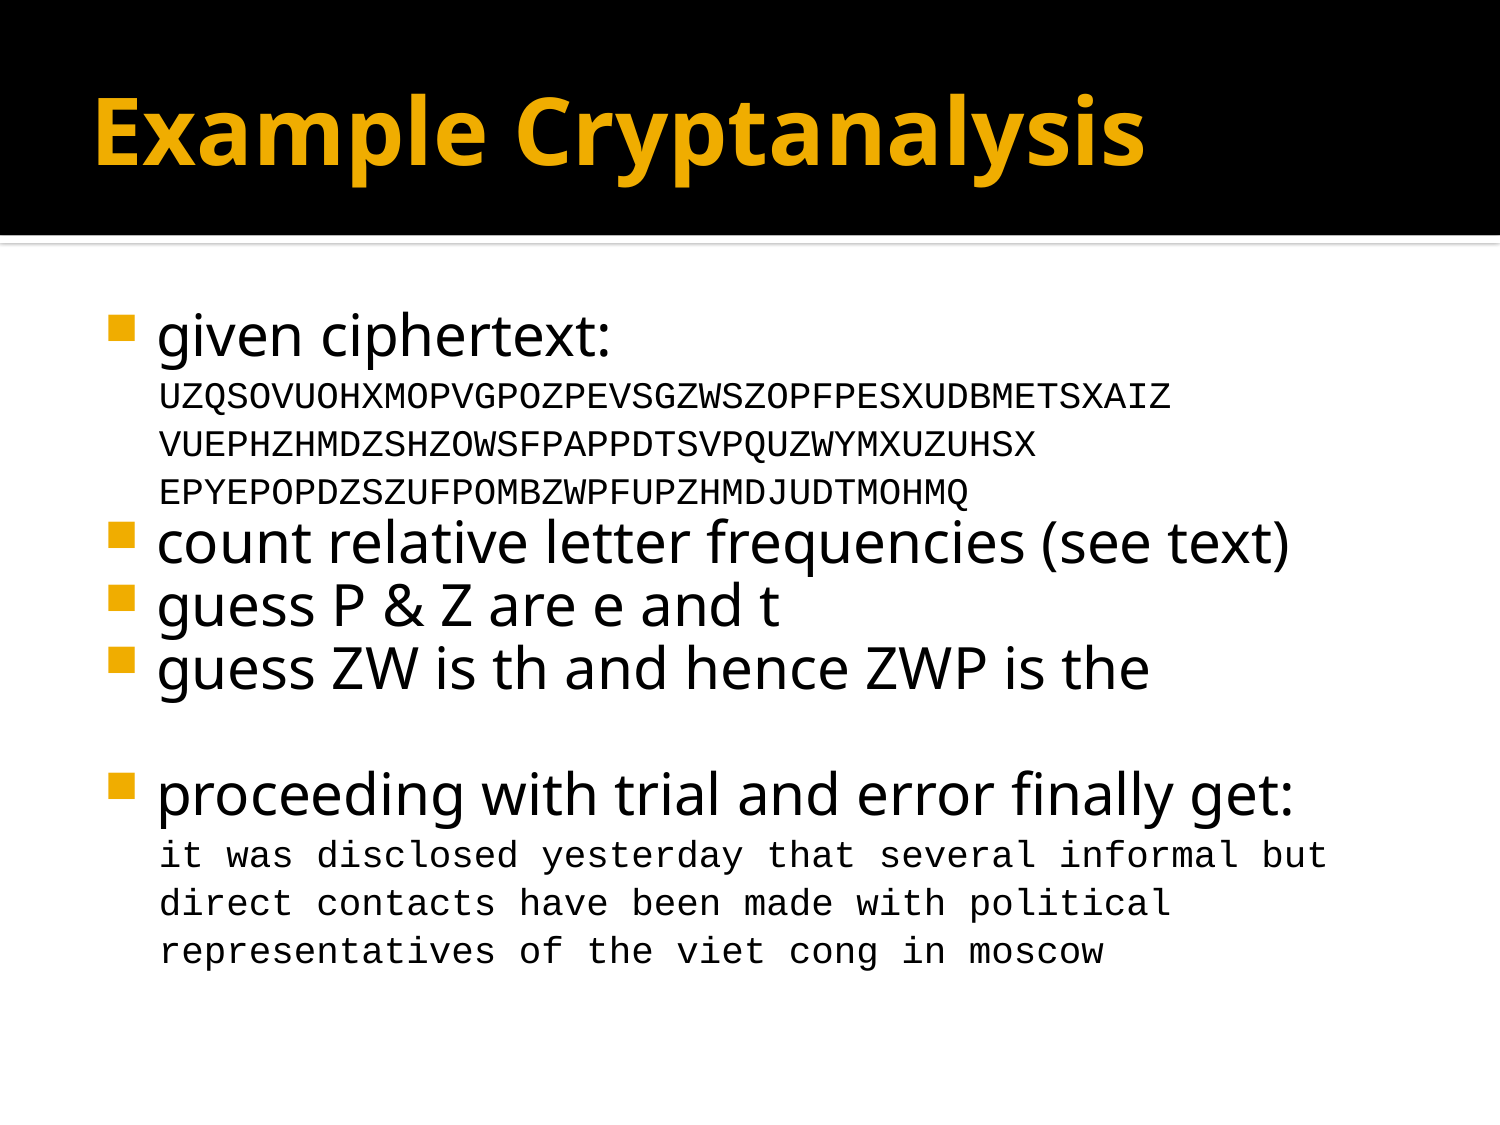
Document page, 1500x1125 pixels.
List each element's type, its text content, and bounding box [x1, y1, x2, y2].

title Example Cryptanalysis [75, 25, 1425, 231]
list given ciphertext: UZQSOVUOHXMOPVGPOZPEVSGZWSZOPFPESXUDBMETSXAIZ VUEPHZHMDZSHZOWSFPAPPDTSVPQUZWYMXUZUHSX EPYEPOPDZSZUFPOMBZWPFUPZHMDJUDTMOHMQ count relative letter frequencies (see text) guess P & Z are e and t guess ZW is th and hence ZWP is the proceeding with trial and error finally get: it was disclosed yesterday that several informal but direct contacts have been made with political representatives of the viet cong in moscow [75, 291, 1425, 1050]
